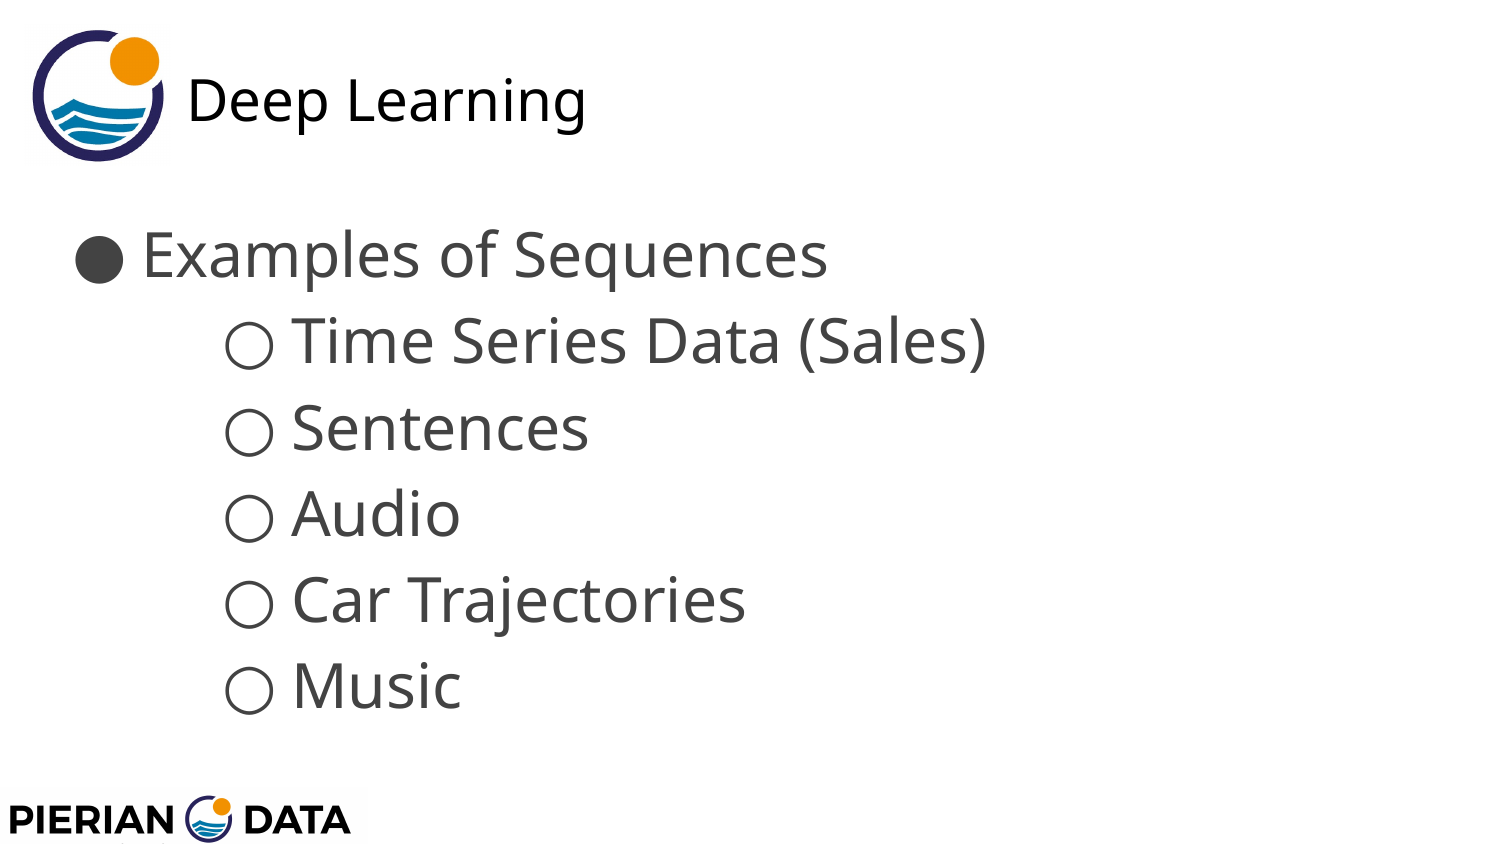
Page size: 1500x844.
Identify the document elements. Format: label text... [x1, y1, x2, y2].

list Examples of Sequences Time Series Data (Sales) Sentences Audio Car Trajectories Music [51, 189, 1480, 750]
title Deep Learning [176, 48, 1449, 143]
picture [0, 787, 368, 844]
picture [24, 24, 172, 167]
